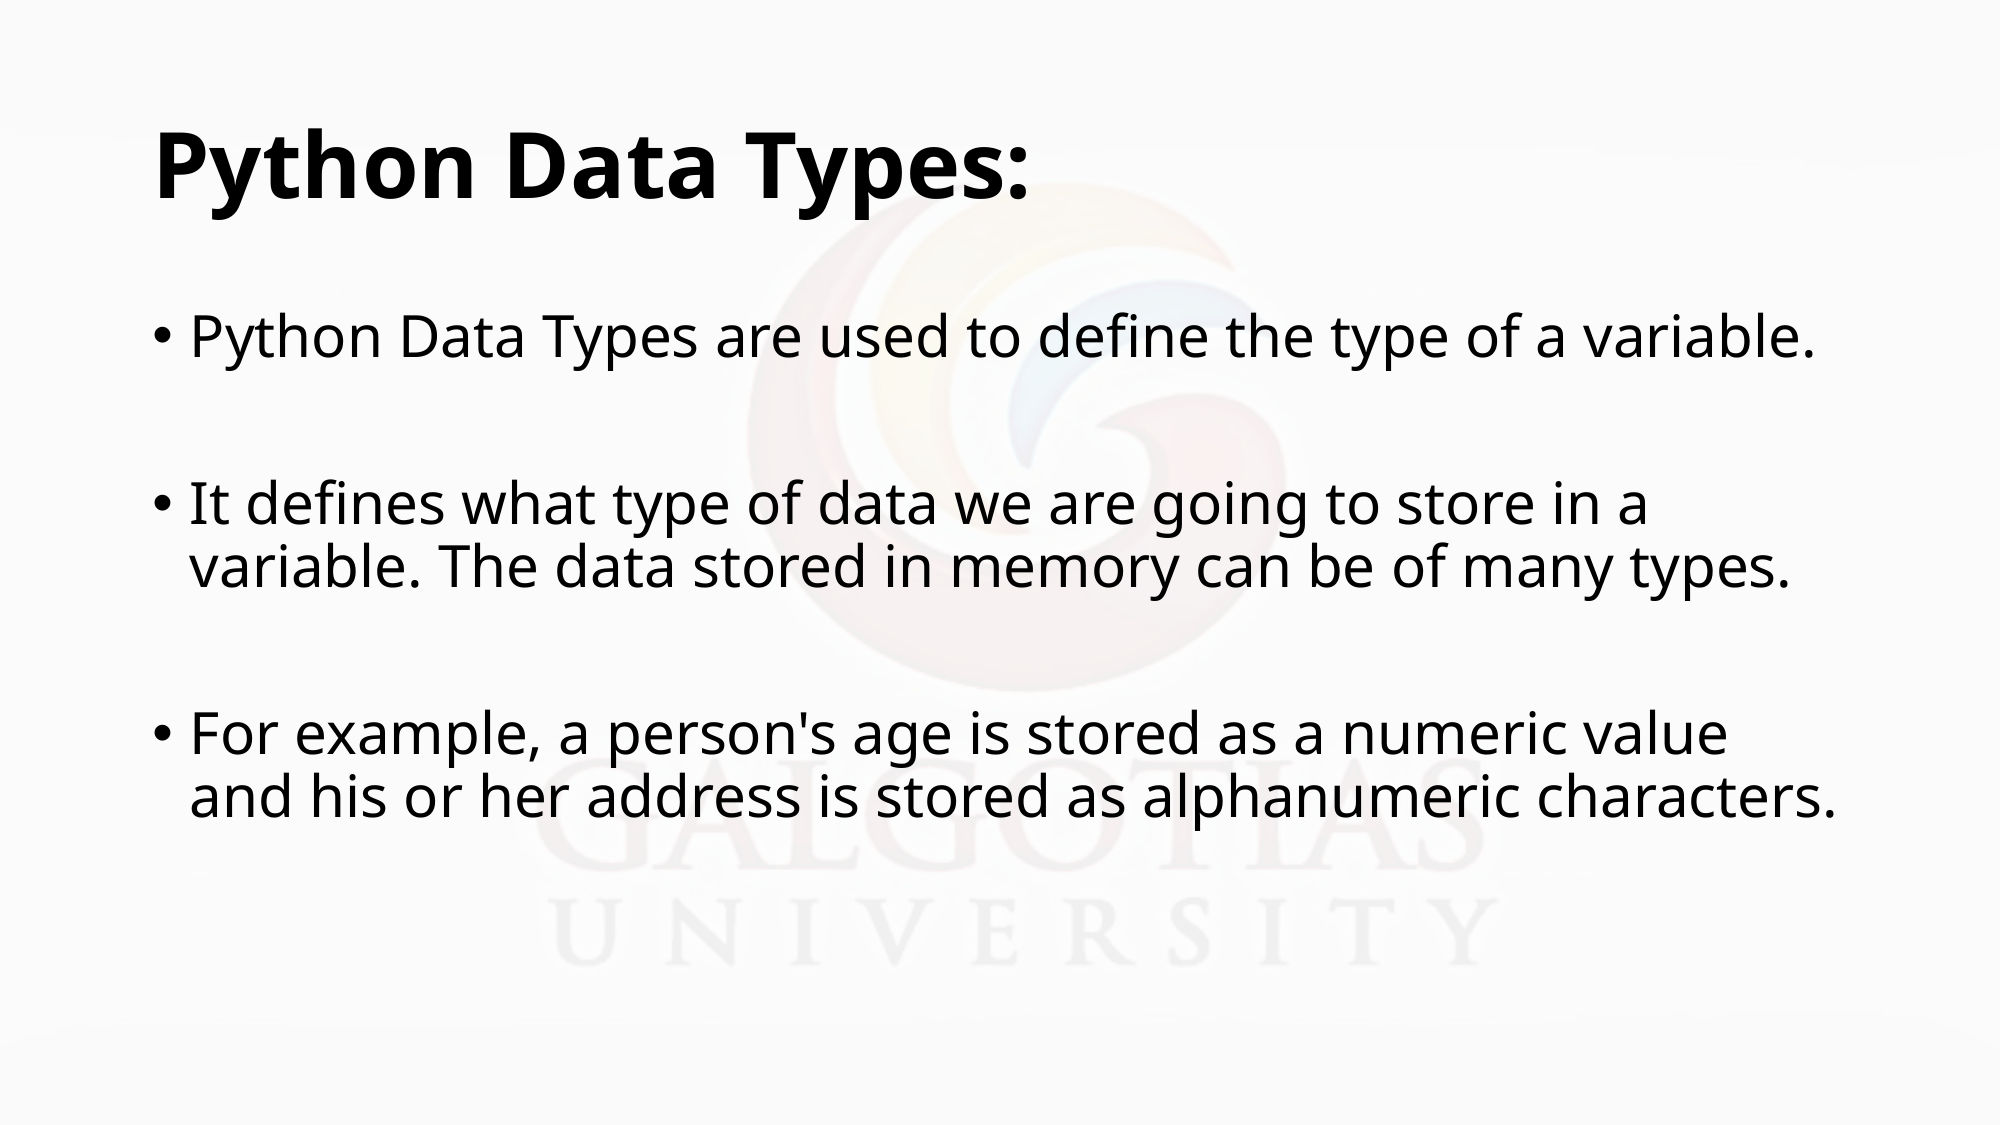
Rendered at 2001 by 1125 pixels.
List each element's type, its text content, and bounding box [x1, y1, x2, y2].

title Python Data Types: [137, 59, 1863, 278]
list Python Data Types are used to define the type of a variable. It defines what type of data we are going to store in a variable. The data stored in memory can be of many types. For example, a person's age is stored as a numeric value and his or her address is stored as alphanumeric characters. [137, 299, 1863, 1014]
